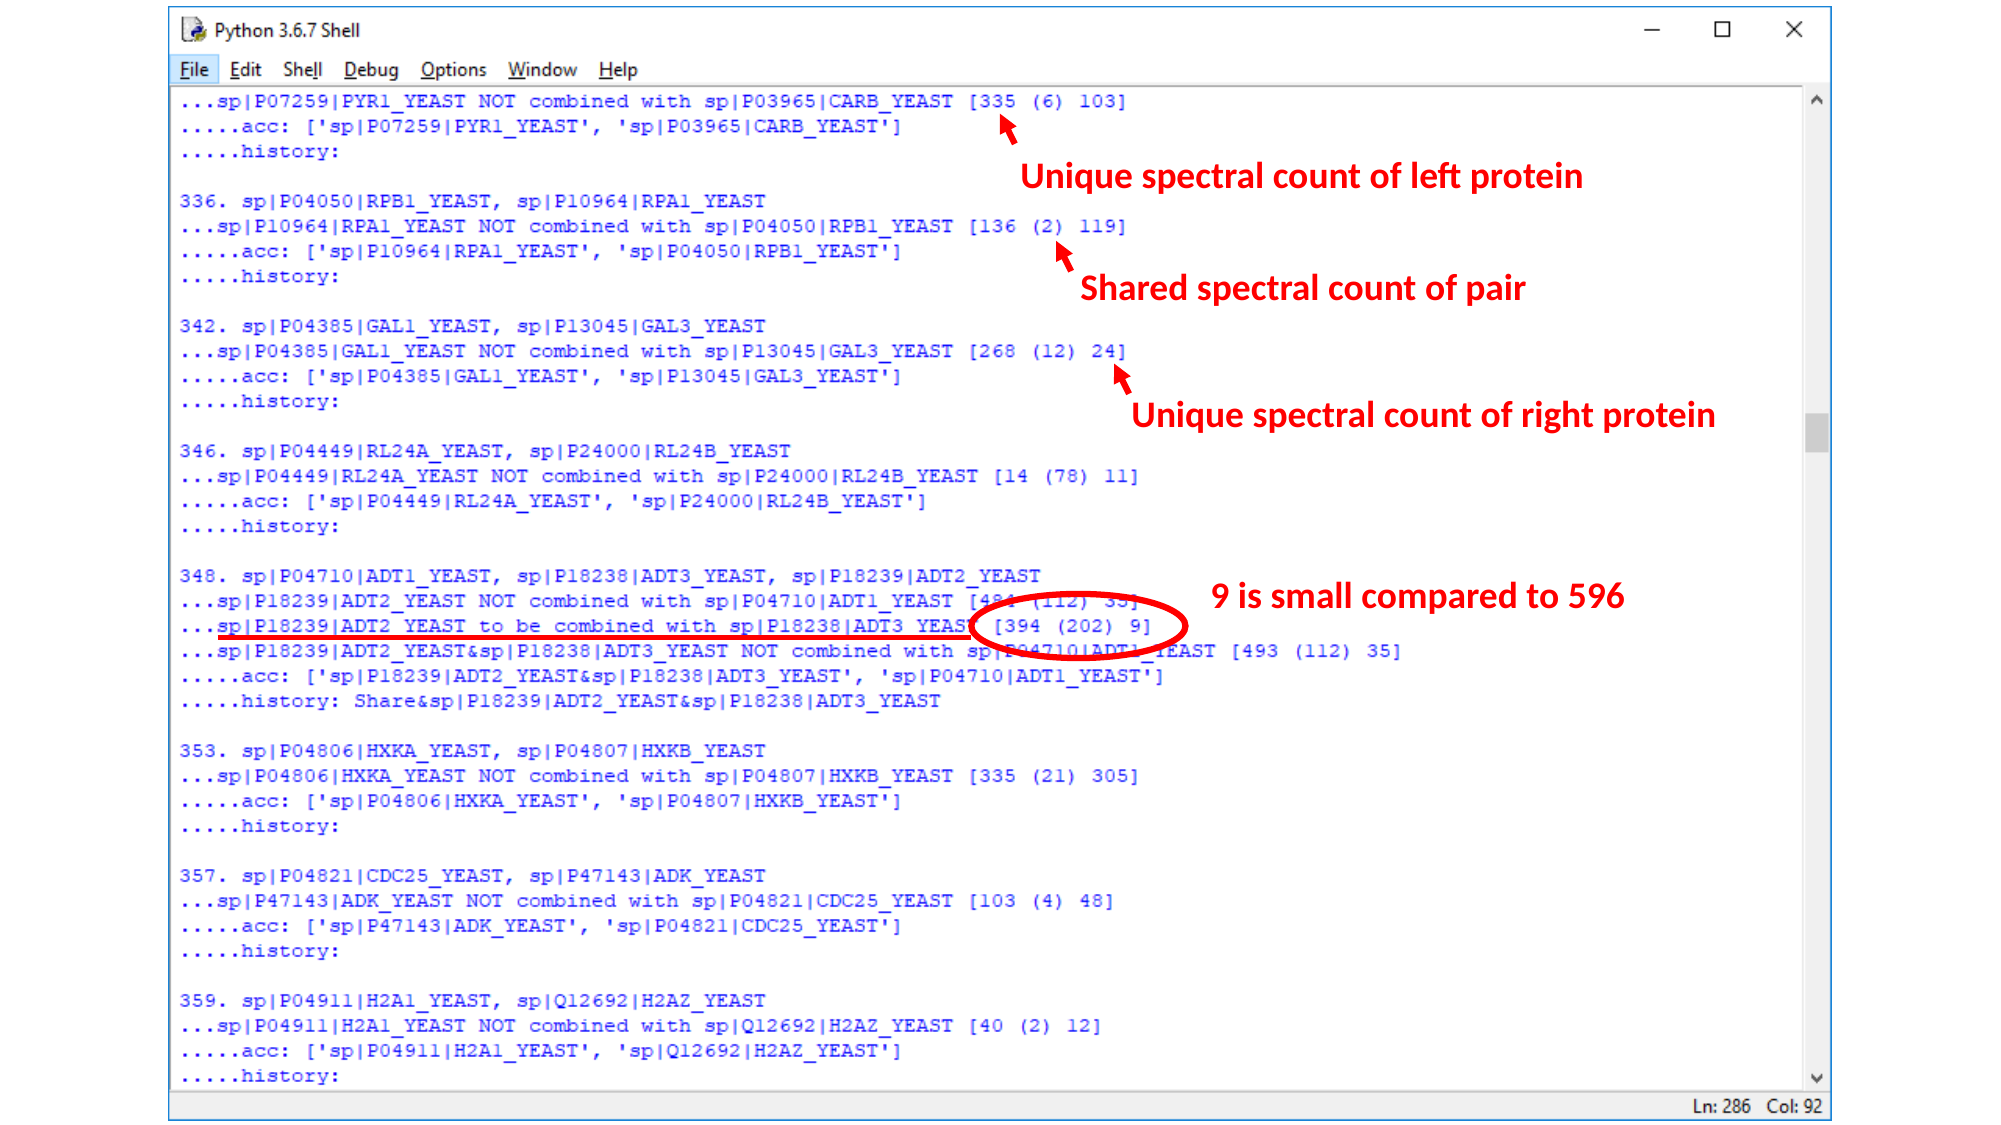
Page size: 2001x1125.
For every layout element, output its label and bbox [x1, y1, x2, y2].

text_box [1056, 240, 1072, 272]
text_box [1114, 363, 1130, 394]
picture [168, 6, 1832, 1121]
text_box [999, 113, 1015, 144]
